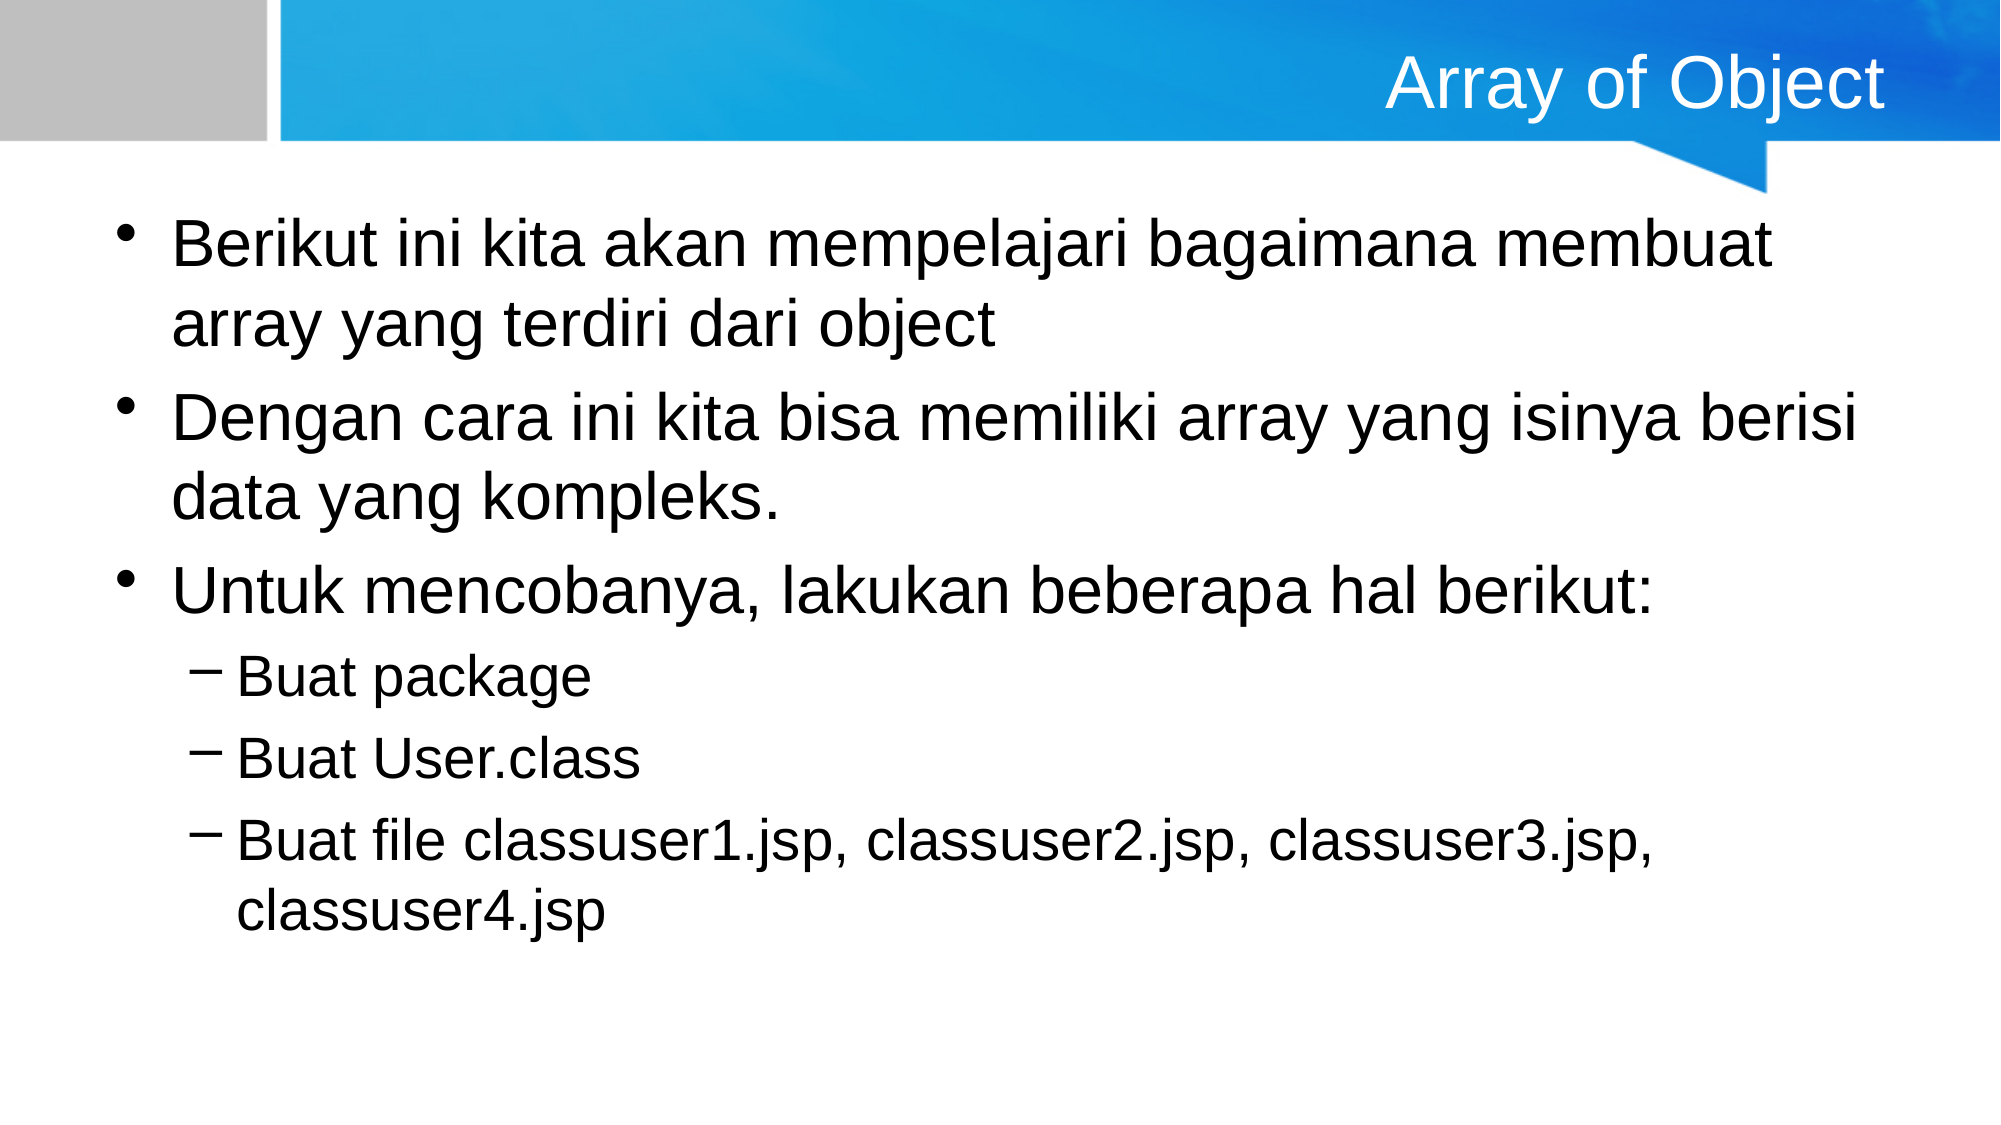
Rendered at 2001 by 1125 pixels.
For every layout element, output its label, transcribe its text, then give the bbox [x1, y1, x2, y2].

picture [0, 0, 2000, 1125]
list Berikut ini kita akan mempelajari bagaimana membuat array yang terdiri dari object Dengan cara ini kita bisa memiliki array yang isinya berisi data yang kompleks. Untuk mencobanya, lakukan beberapa hal berikut: Buat package Buat User.class Buat file classuser1.jsp, classuser2.jsp, classuser3.jsp, classuser4.jsp [99, 192, 1901, 1006]
title Array of Object [99, 30, 1901, 127]
